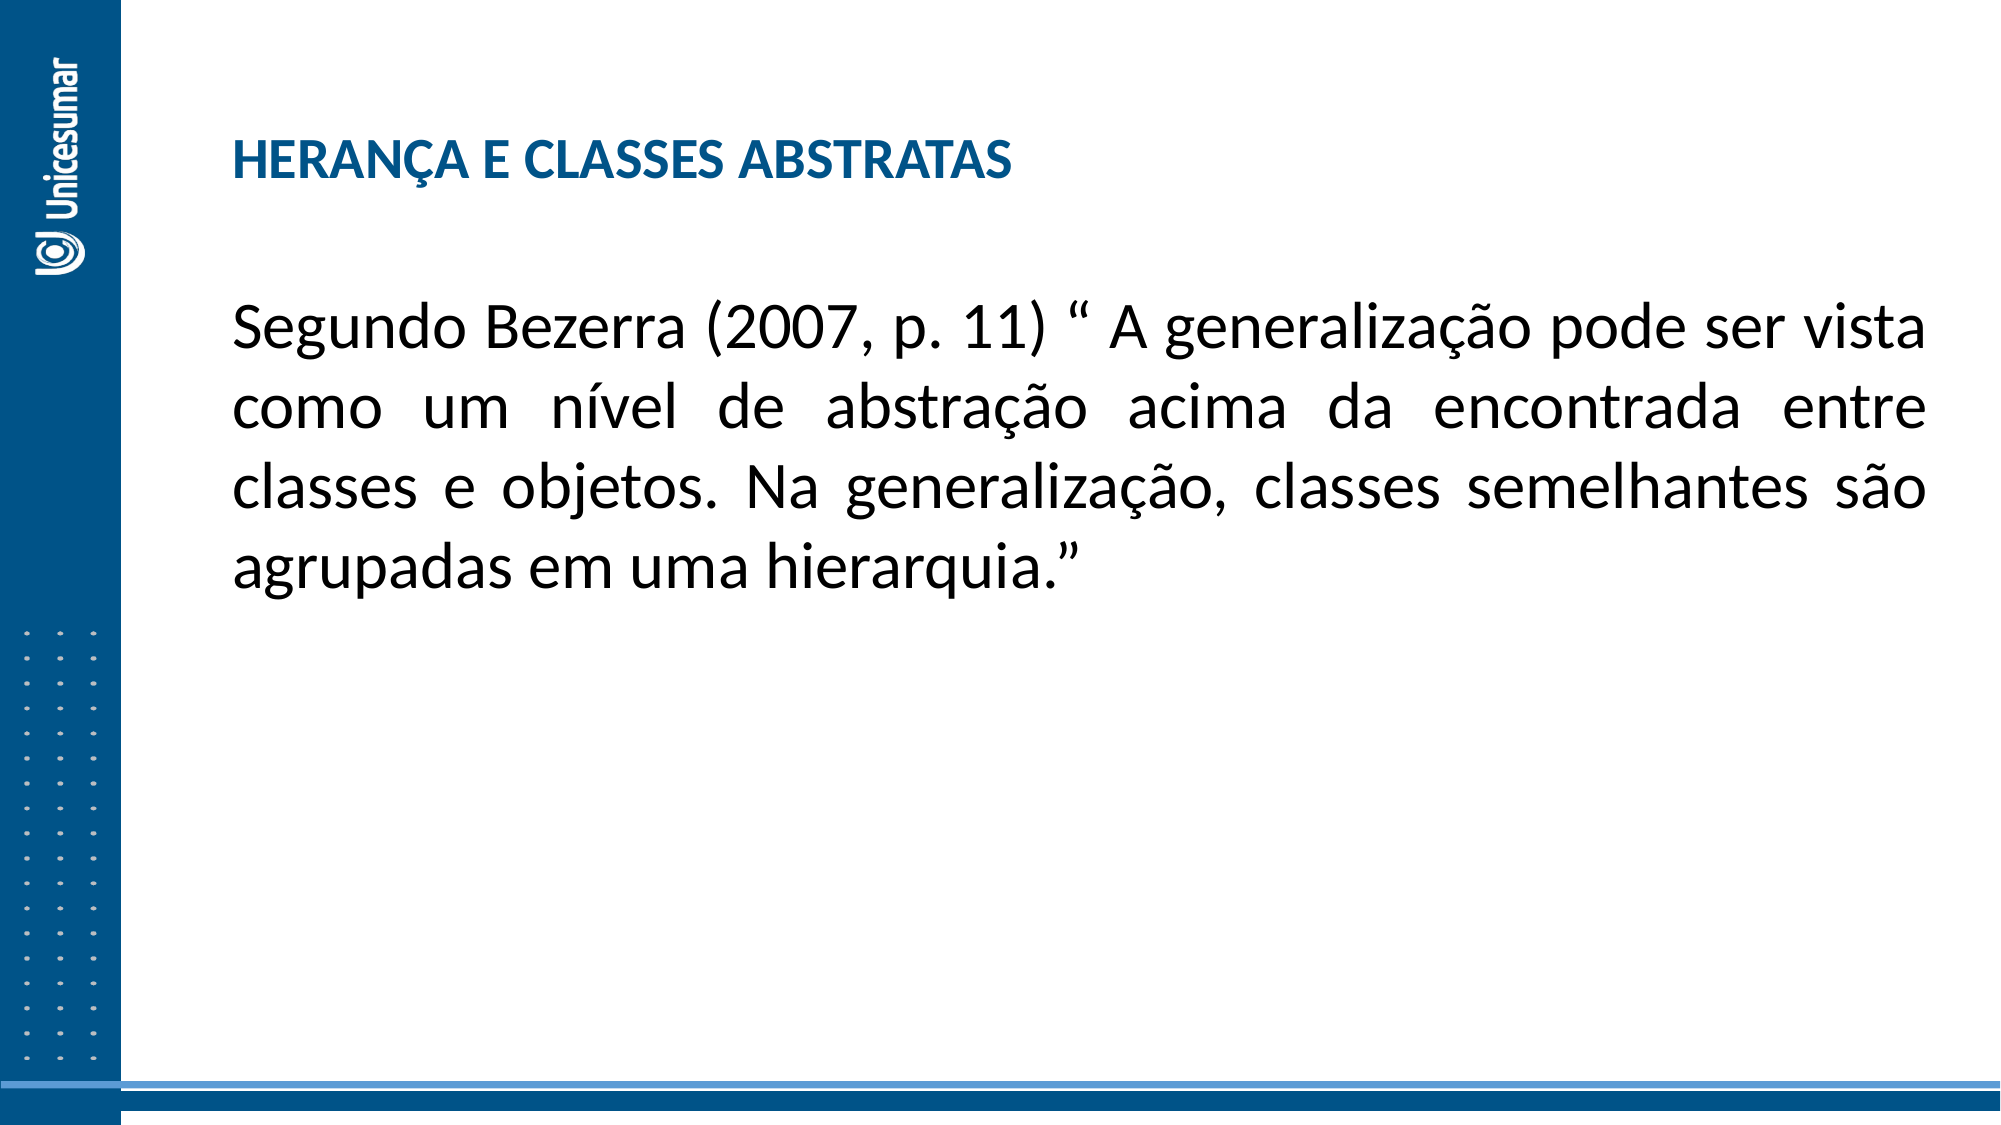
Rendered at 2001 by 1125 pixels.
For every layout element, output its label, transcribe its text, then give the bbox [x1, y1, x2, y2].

picture [36, 58, 85, 275]
picture [24, 631, 111, 1060]
list HERANÇA E CLASSES ABSTRATAS [217, 81, 1945, 237]
list Segundo Bezerra (2007, p. 11) “ A generalização pode ser vista como um nível de abstração acima da encontrada entre classes e objetos. Na generalização, classes semelhantes são agrupadas em uma hierarquia.” [217, 274, 1945, 969]
